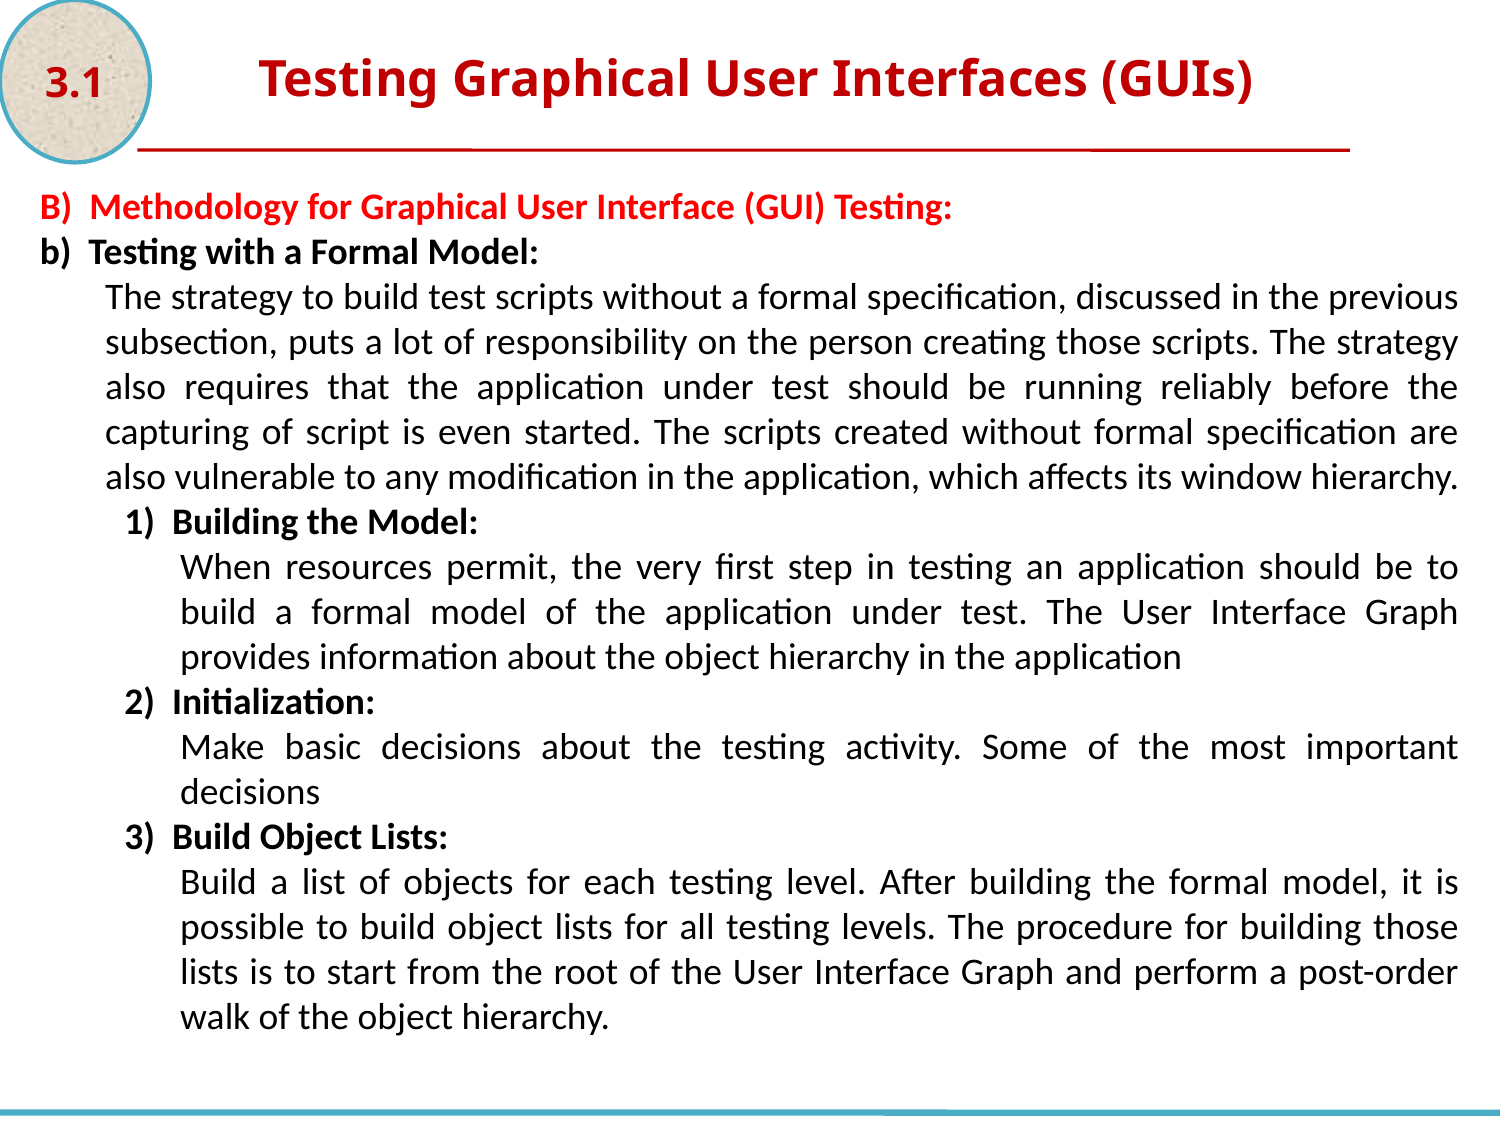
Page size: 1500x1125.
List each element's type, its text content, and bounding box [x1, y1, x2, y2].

text_box B) Methodology for Graphical User Interface (GUI) Testing: b) Testing with a Formal Model: The strategy to build test scripts without a formal specification, discussed in the previous subsection, puts a lot of responsibility on the person creating those scripts. The strategy also requires that the application under test should be running reliably before the capturing of script is even started. The scripts created without formal specification are also vulnerable to any modification in the application, which affects its window hierarchy. 1) Building the Model: When resources permit, the very first step in testing an application should be to build a formal model of the application under test. The User Interface Graph provides information about the object hierarchy in the application 2) Initialization: Make basic decisions about the testing activity. Some of the most important decisions 3) Build Object Lists: Build a list of objects for each testing level. After building the formal model, it is possible to build object lists for all testing levels. The procedure for building those lists is to start from the root of the User Interface Graph and perform a post-order walk of the object hierarchy. [24, 174, 1475, 1045]
text_box Testing Graphical User Interfaces (GUIs) [149, 39, 1363, 114]
text_box 3.1 [0, 0, 149, 165]
